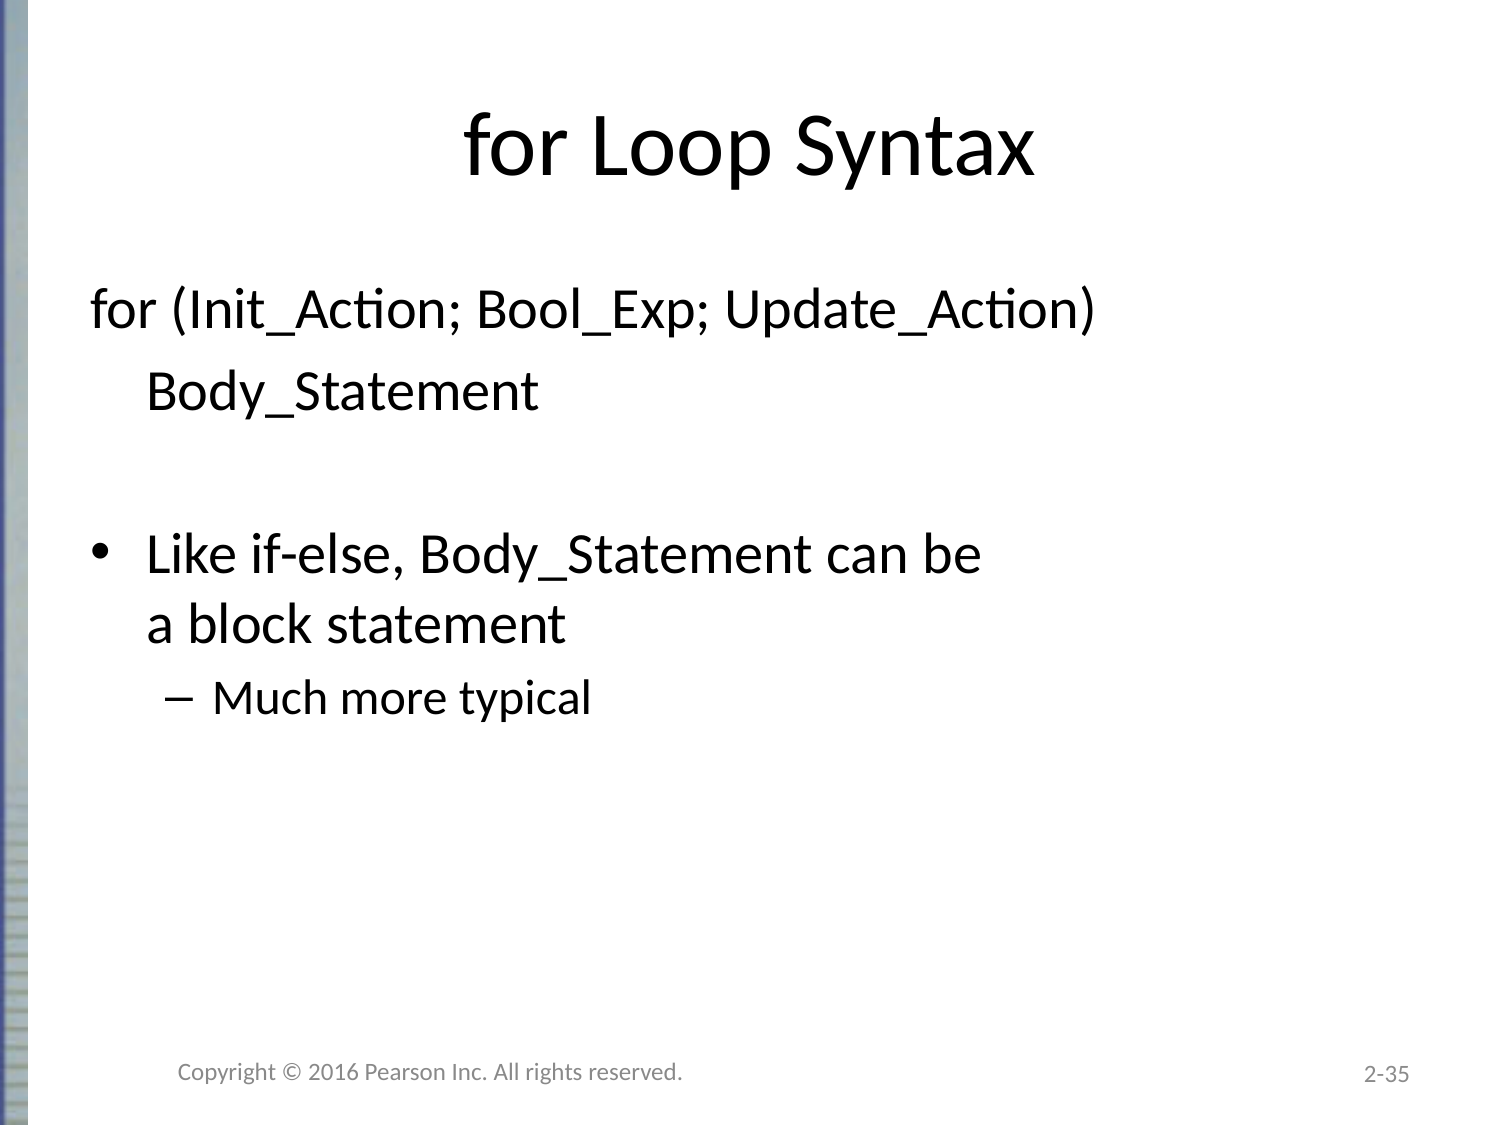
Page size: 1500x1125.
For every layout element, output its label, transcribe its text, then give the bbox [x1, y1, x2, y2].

footer Copyright © 2016 Pearson Inc. All rights reserved. [75, 1040, 788, 1100]
slide_number 2-35 [1074, 1042, 1425, 1103]
picture [0, 0, 28, 1125]
list for (Init_Action; Bool_Exp; Update_Action) Body_Statement Like if-else, Body_Statement can be a block statement Much more typical [75, 262, 1425, 1005]
title for Loop Syntax [75, 45, 1425, 233]
